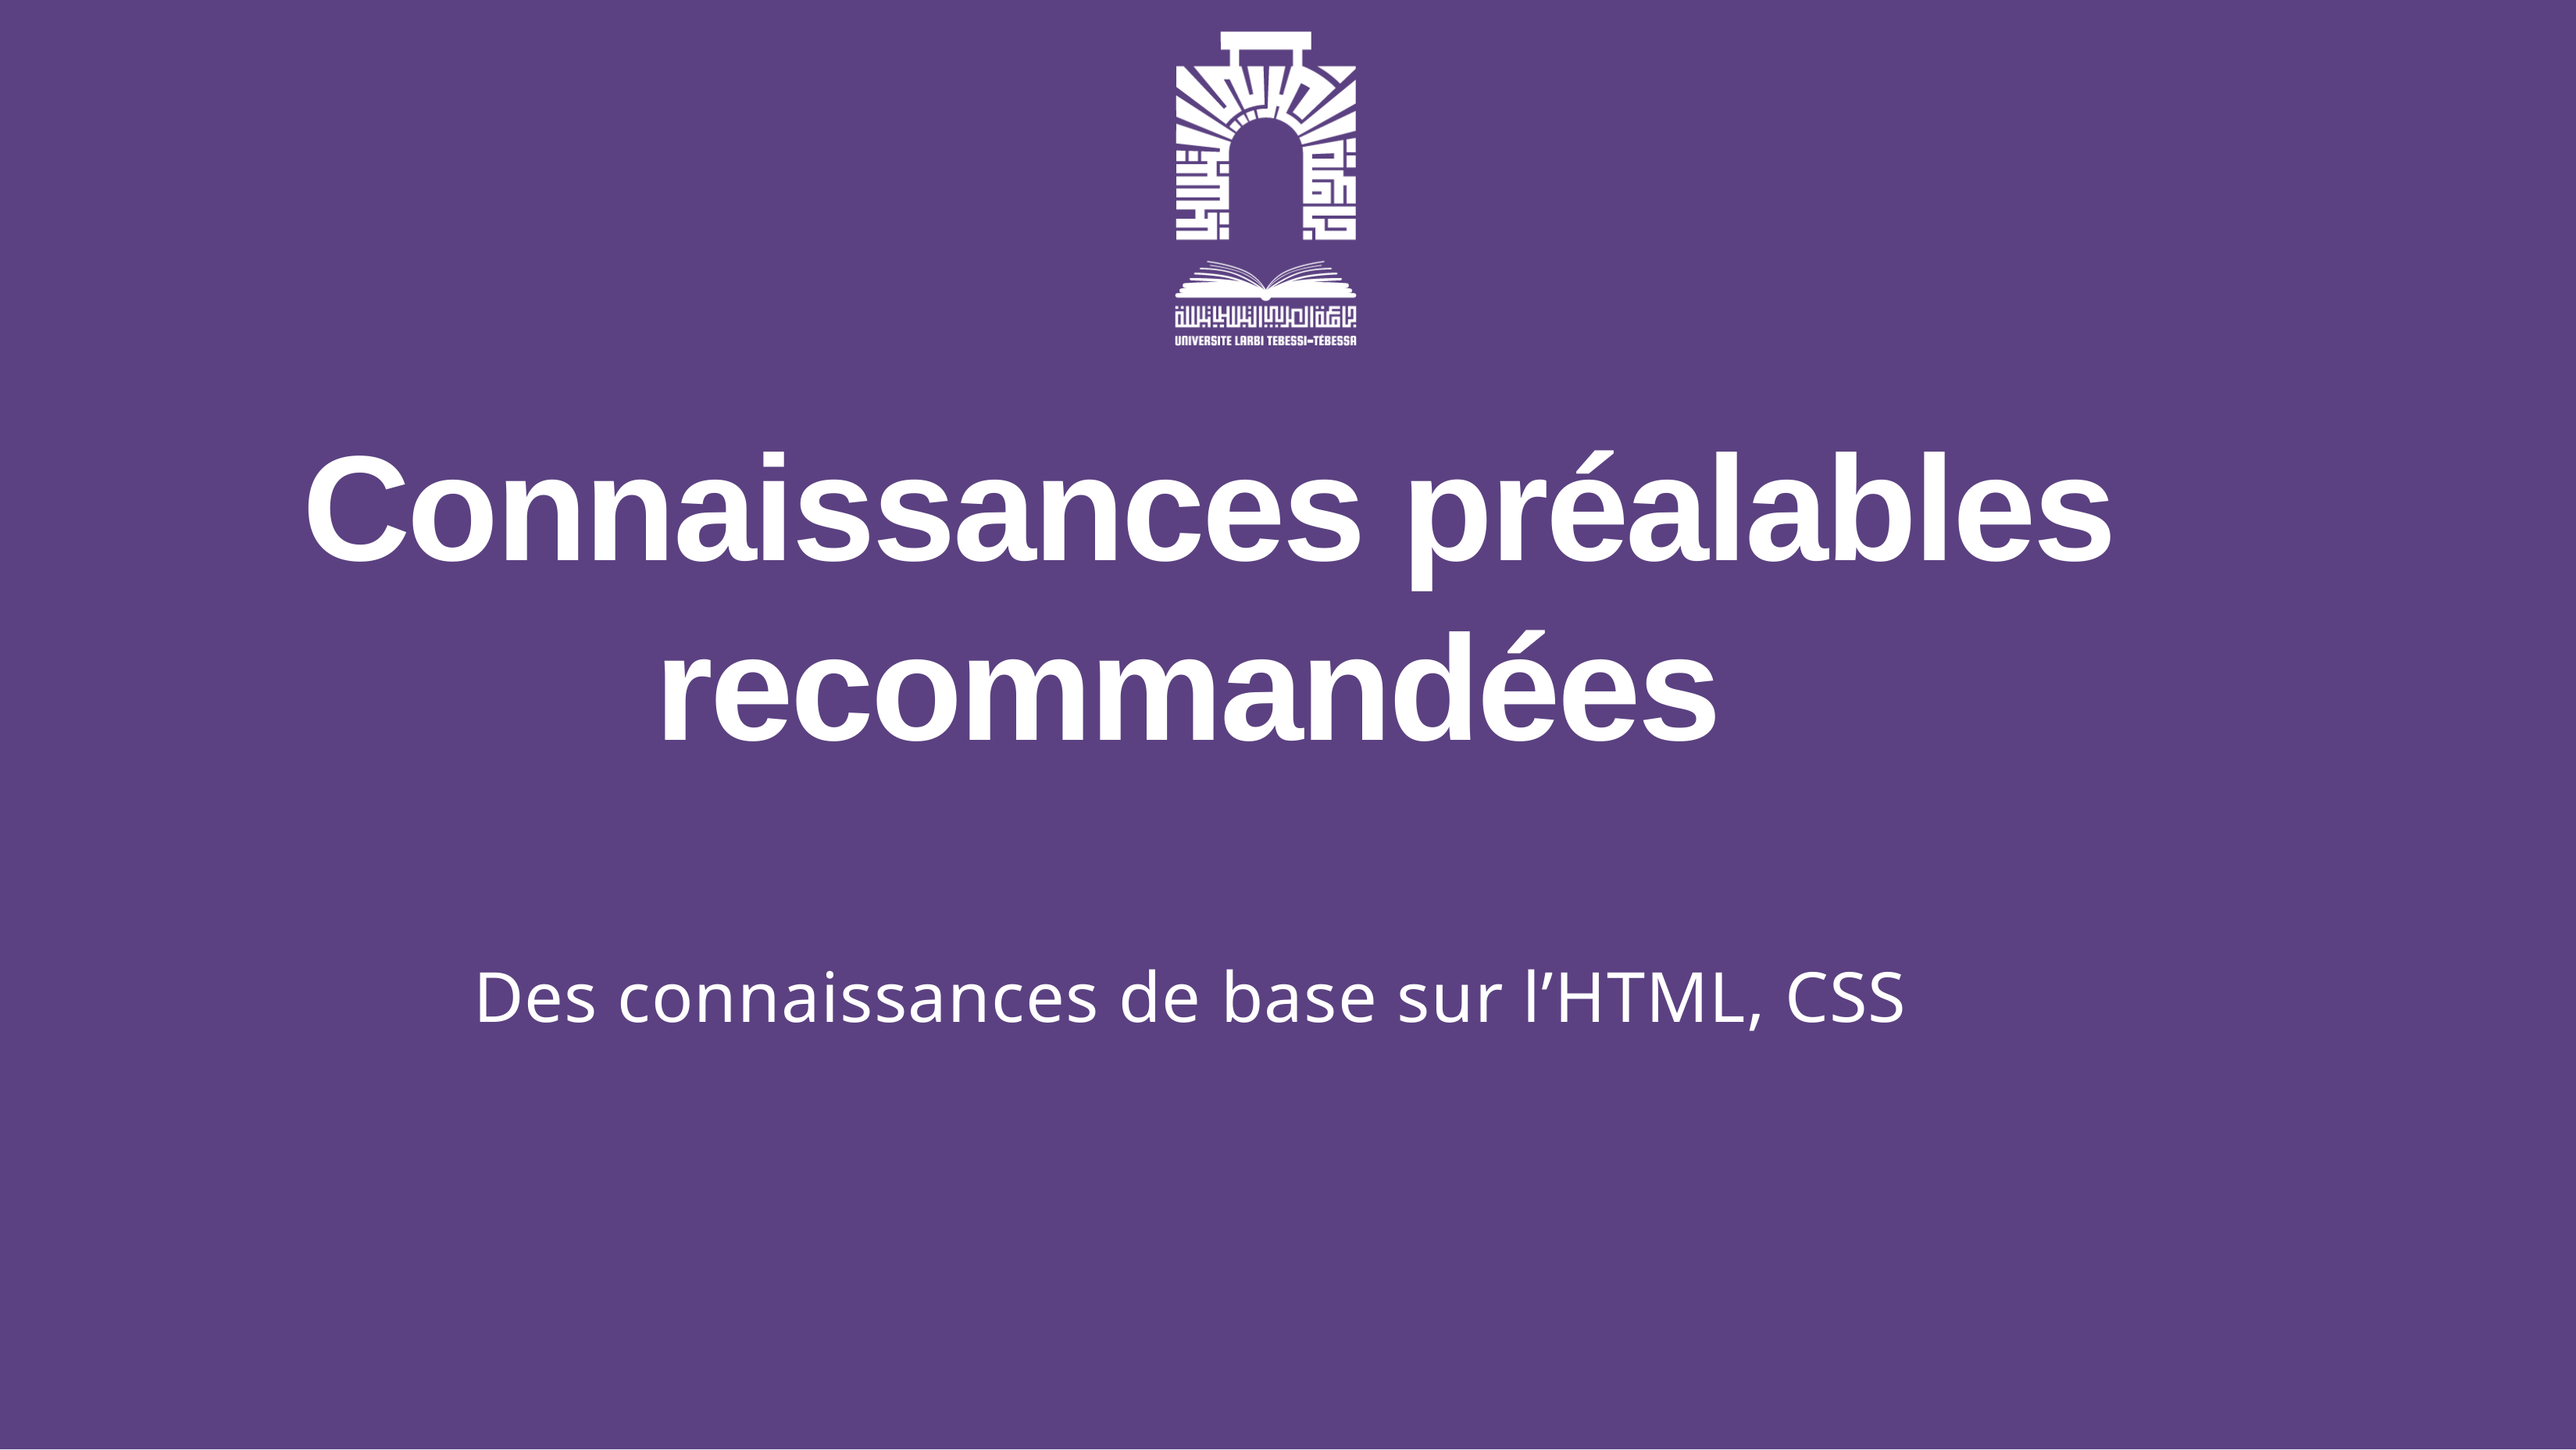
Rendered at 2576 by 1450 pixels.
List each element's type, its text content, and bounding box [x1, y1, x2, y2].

text_box Des connaissances de base sur l’HTML, CSS [473, 939, 2161, 1037]
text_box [1031, 30, 1540, 347]
text_box Connaissances préalables recommandées [252, 408, 2161, 770]
